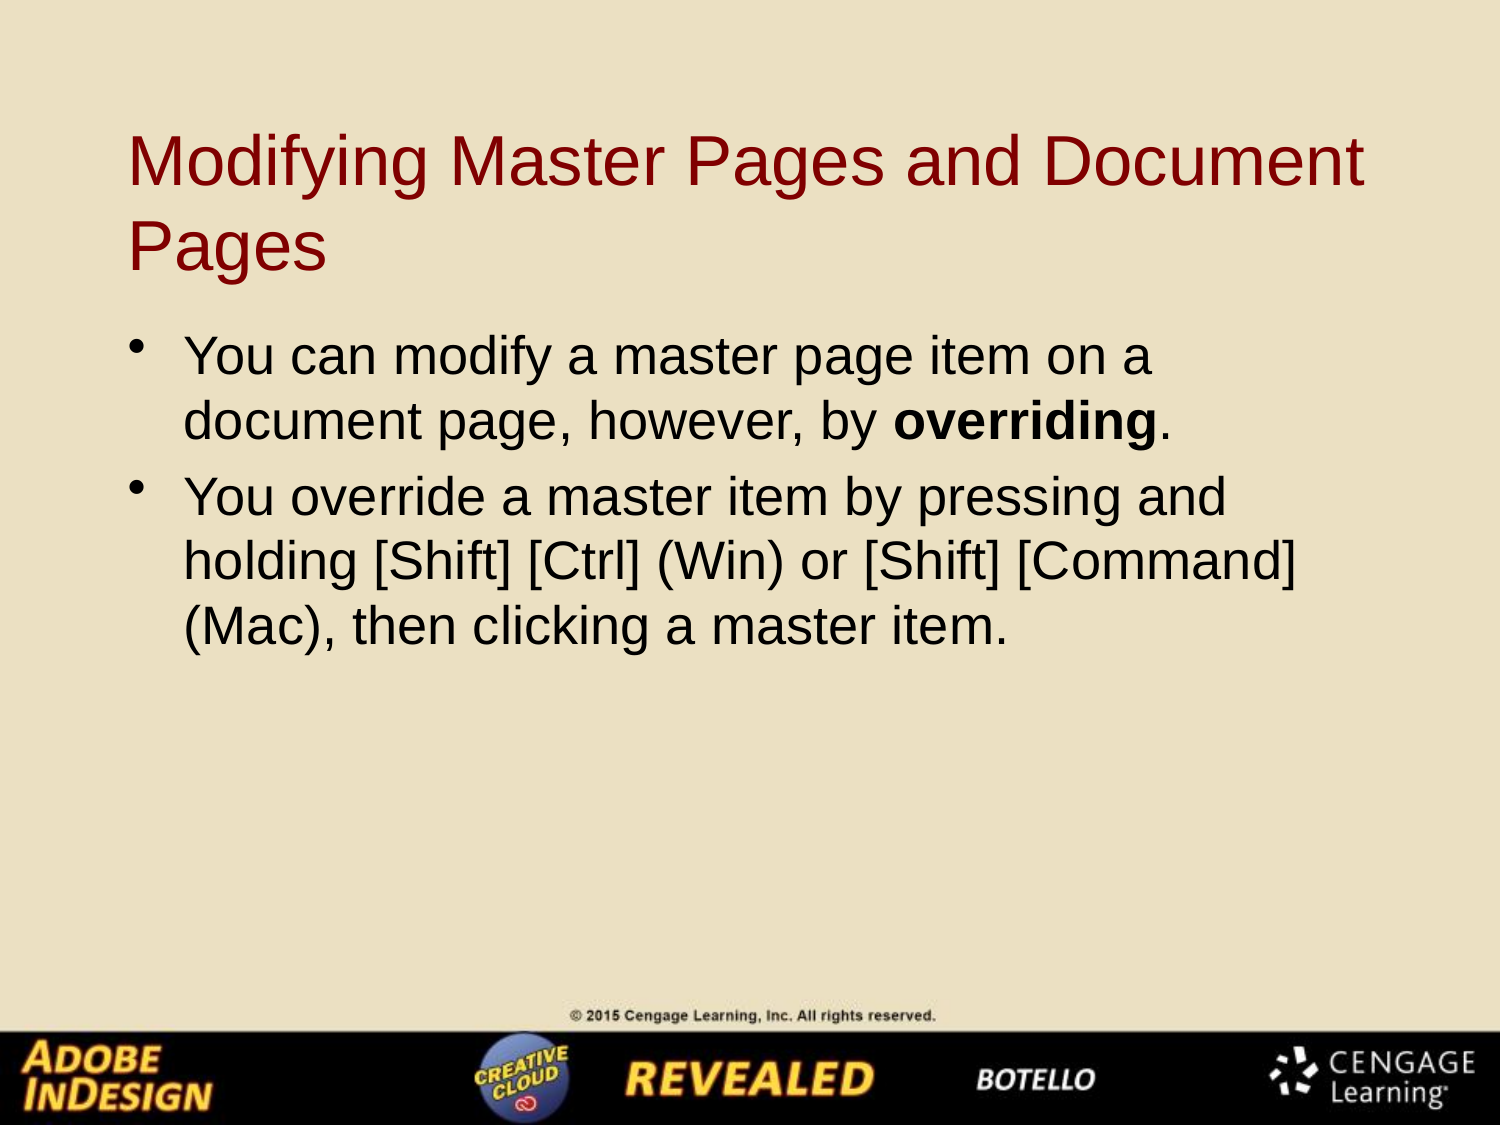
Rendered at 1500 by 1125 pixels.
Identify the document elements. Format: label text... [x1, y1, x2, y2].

list You can modify a master page item on a document page, however, by overriding. You override a master item by pressing and holding [Shift] [Ctrl] (Win) or [Shift] [Command] (Mac), then clicking a master item. [112, 312, 1388, 1000]
picture [0, 0, 1500, 1125]
title Modifying Master Pages and Document Pages [112, 99, 1388, 300]
